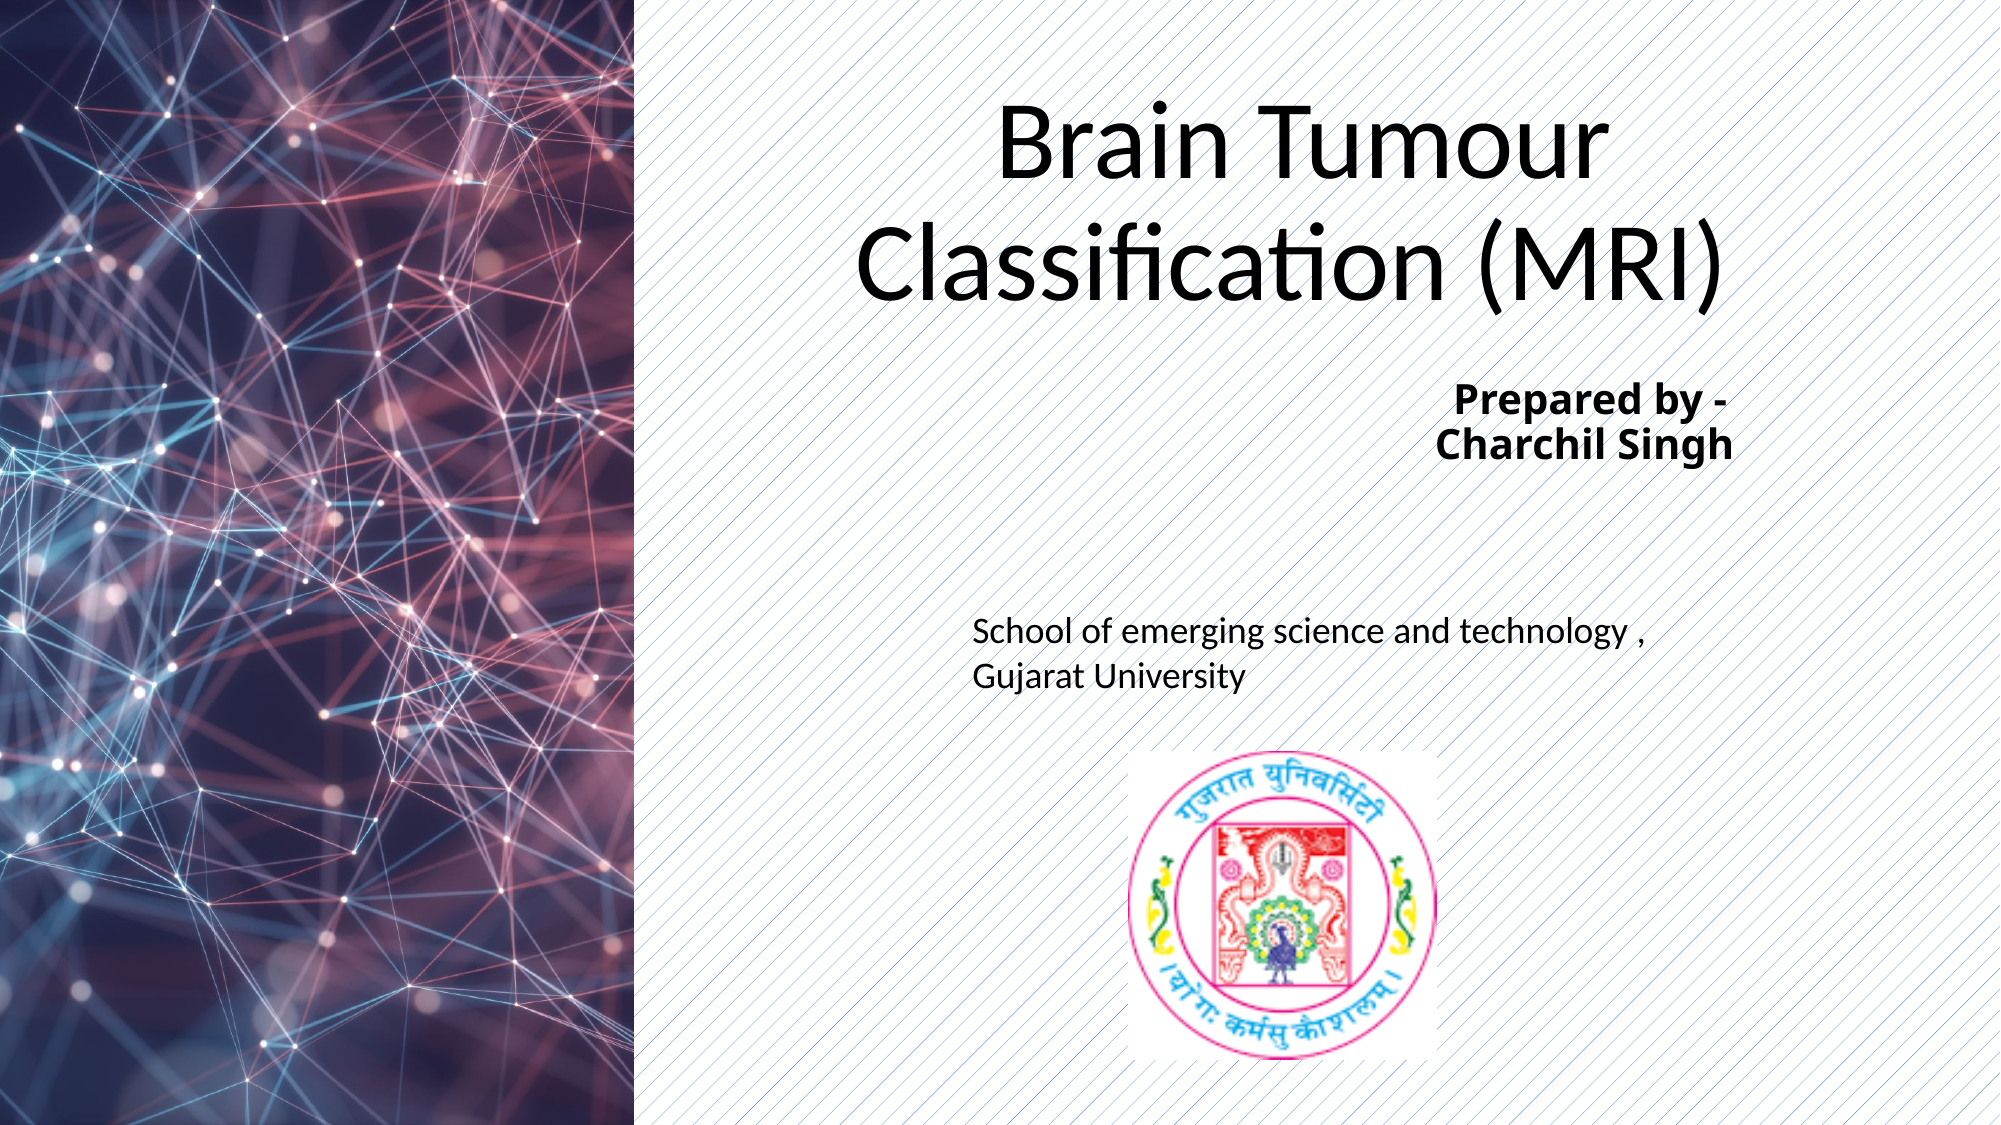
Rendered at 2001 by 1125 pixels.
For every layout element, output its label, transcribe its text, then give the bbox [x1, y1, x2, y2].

subtitle Brain Tumour Classification (MRI) [786, 74, 1822, 444]
picture [1128, 751, 1437, 1060]
title Prepared by - Charchil Singh [1358, 444, 1822, 527]
text_box School of emerging science and technology , Gujarat University [957, 598, 1775, 704]
picture [0, 0, 634, 1125]
